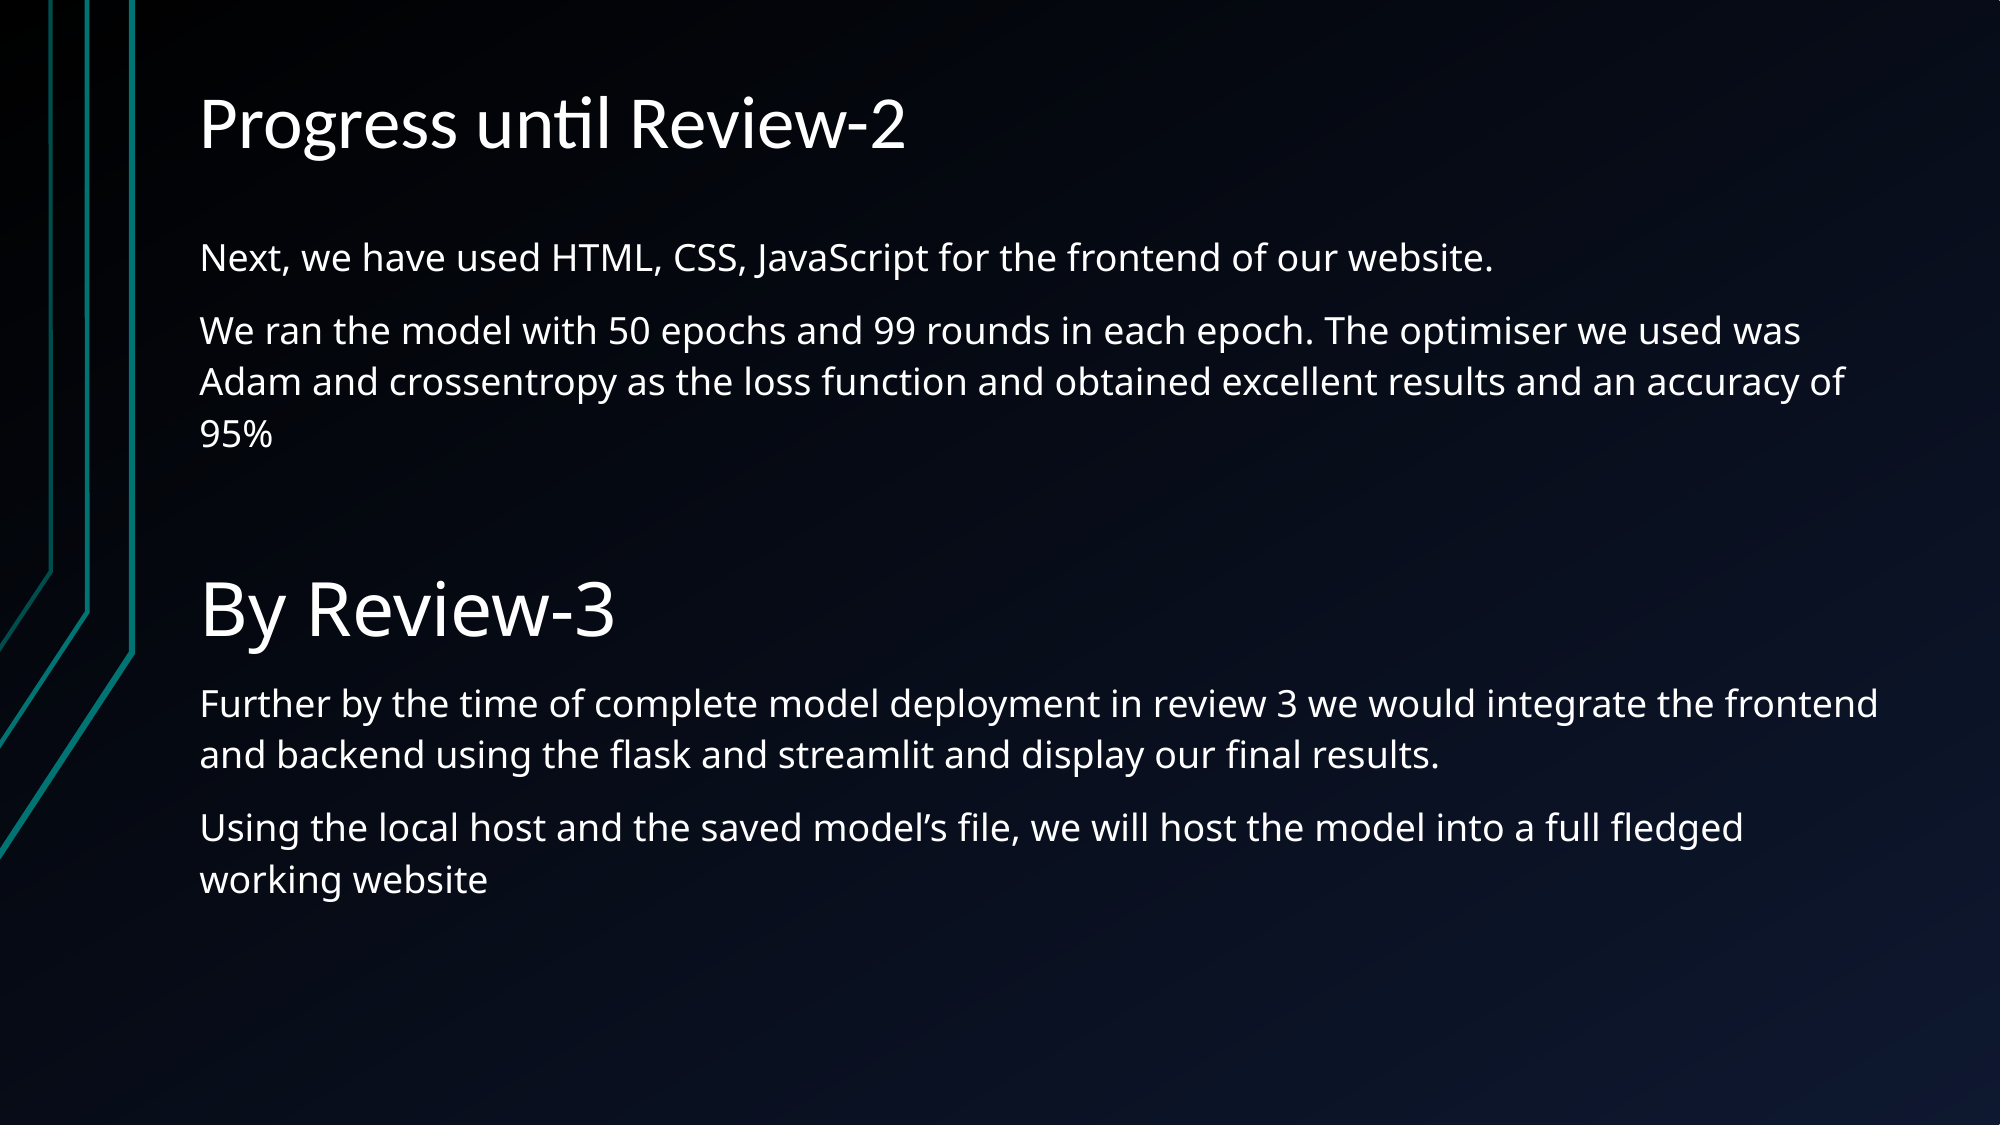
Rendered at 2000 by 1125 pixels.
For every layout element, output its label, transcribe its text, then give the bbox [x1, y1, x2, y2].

text_box Progress until Review-2 [184, 66, 1187, 172]
text_box Next, we have used HTML, CSS, JavaScript for the frontend of our website. We ran the model with 50 epochs and 99 rounds in each epoch. The optimiser we used was Adam and crossentropy as the loss function and obtained excellent results and an accuracy of 95% By Review-3 Further by the time of complete model deployment in review 3 we would integrate the frontend and backend using the flask and streamlit and display our final results. Using the local host and the saved model’s file, we will host the model into a full fledged working website [184, 219, 1898, 908]
